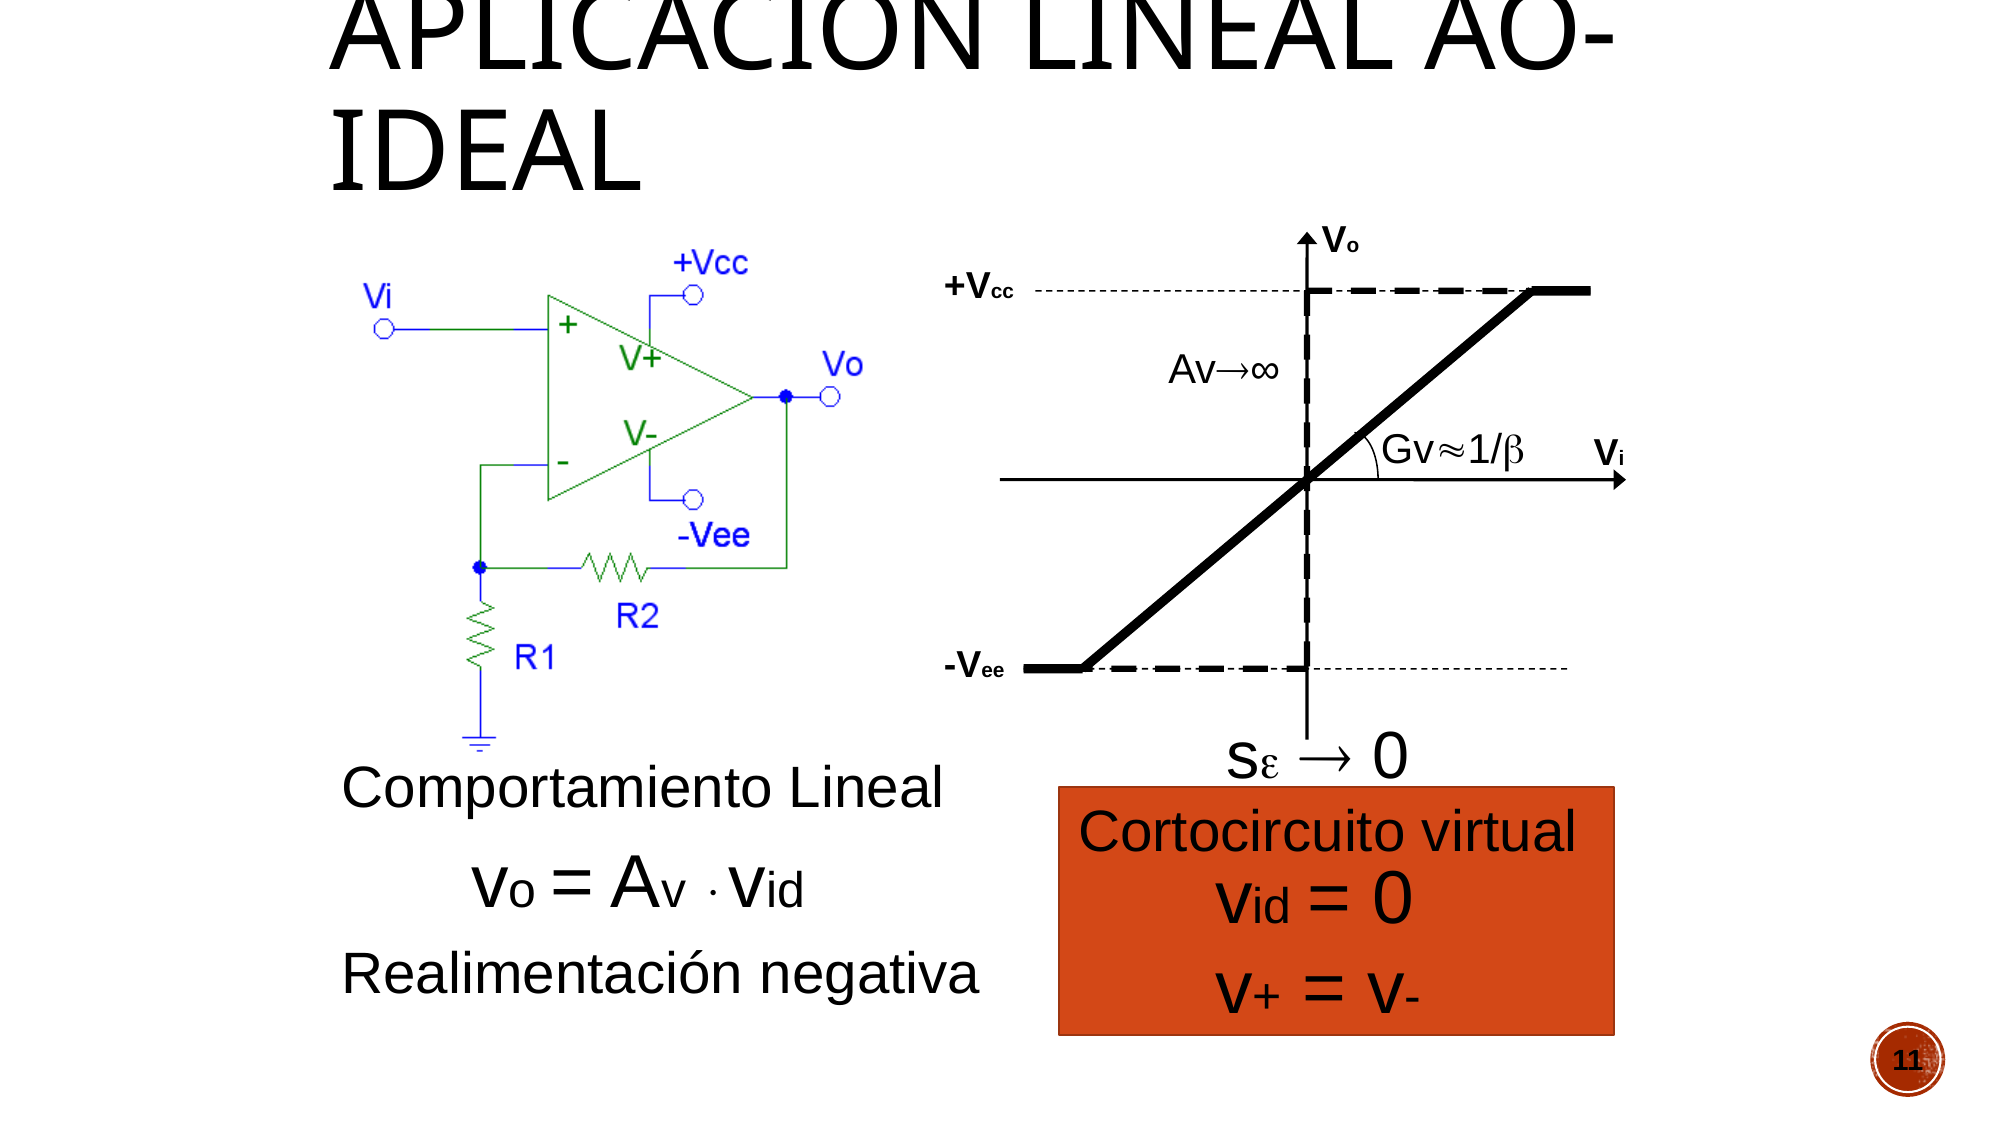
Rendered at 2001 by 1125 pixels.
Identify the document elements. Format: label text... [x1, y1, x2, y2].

text_box Comportamiento Lineal [326, 742, 1000, 827]
text_box Cortocircuito virtual [1047, 785, 1721, 871]
text_box [1449, 871, 1615, 1036]
picture [338, 231, 883, 754]
text_box +Vcc [929, 254, 1048, 314]
text_box vo = Av vid [456, 827, 823, 927]
title Aplicación lineal AO-IDEAL [314, 0, 1665, 188]
text_box [1354, 432, 1366, 480]
text_box Av∞ [1153, 326, 1306, 401]
slide_number 11 [1855, 1028, 1961, 1089]
text_box [1613, 481, 1625, 491]
text_box s  0 [1211, 704, 1441, 799]
text_box Gv1/ [1366, 414, 1567, 480]
text_box vid = 0 v+ = v- [1200, 871, 1449, 1036]
text_box Realimentación negativa [326, 927, 1024, 1013]
text_box [1058, 871, 1200, 1036]
text_box Vo [1306, 207, 1390, 268]
text_box Vi [1578, 420, 1662, 481]
text_box [1296, 233, 1306, 245]
text_box -Vee [929, 632, 1048, 692]
